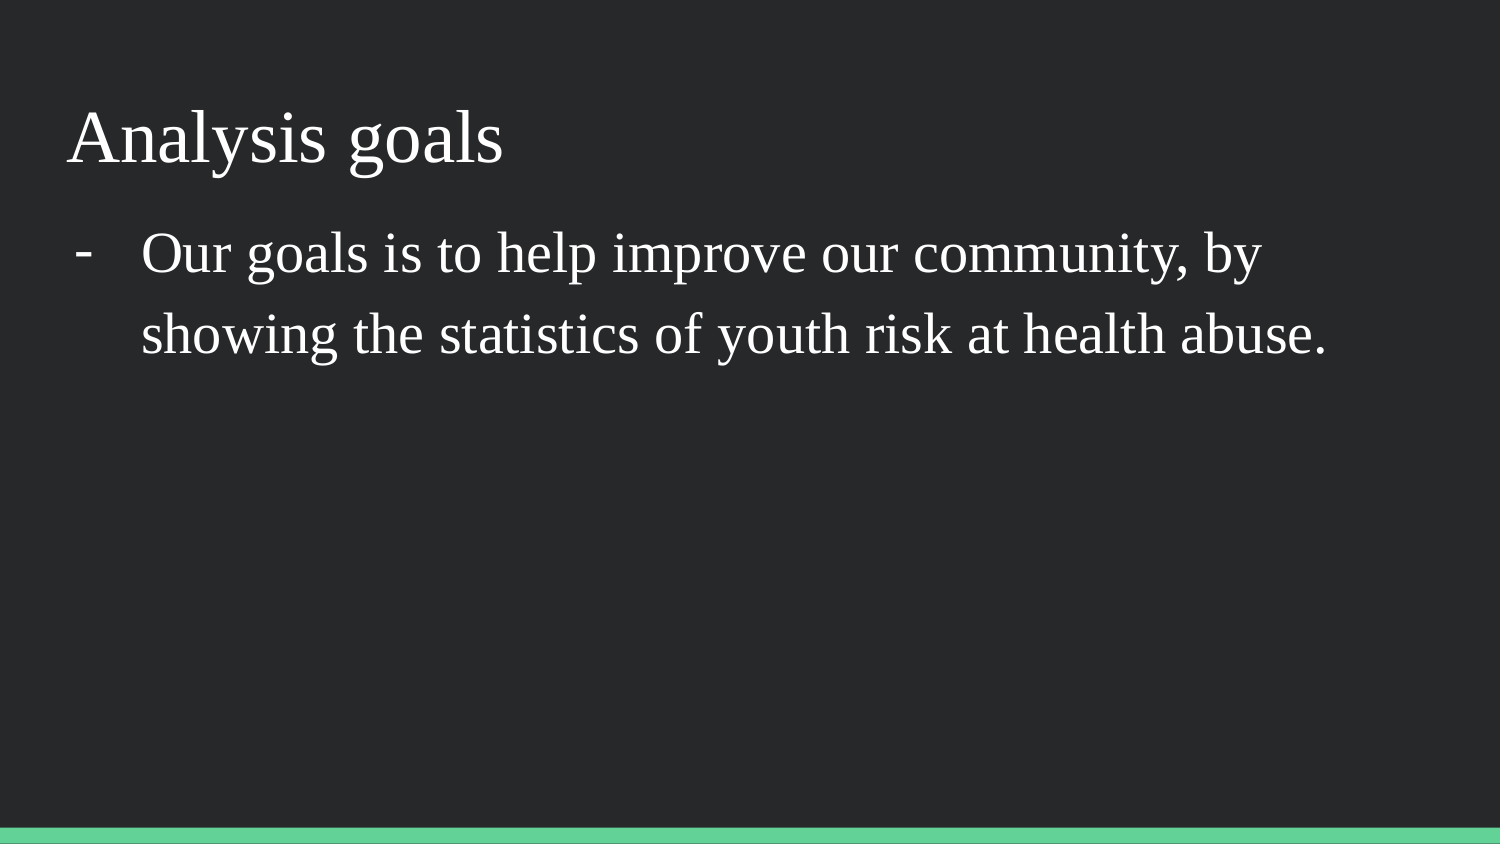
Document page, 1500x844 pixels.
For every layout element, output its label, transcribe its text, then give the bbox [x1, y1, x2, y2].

title Analysis goals [51, 72, 1449, 167]
list Our goals is to help improve our community, by showing the statistics of youth risk at health abuse. [51, 189, 1449, 750]
